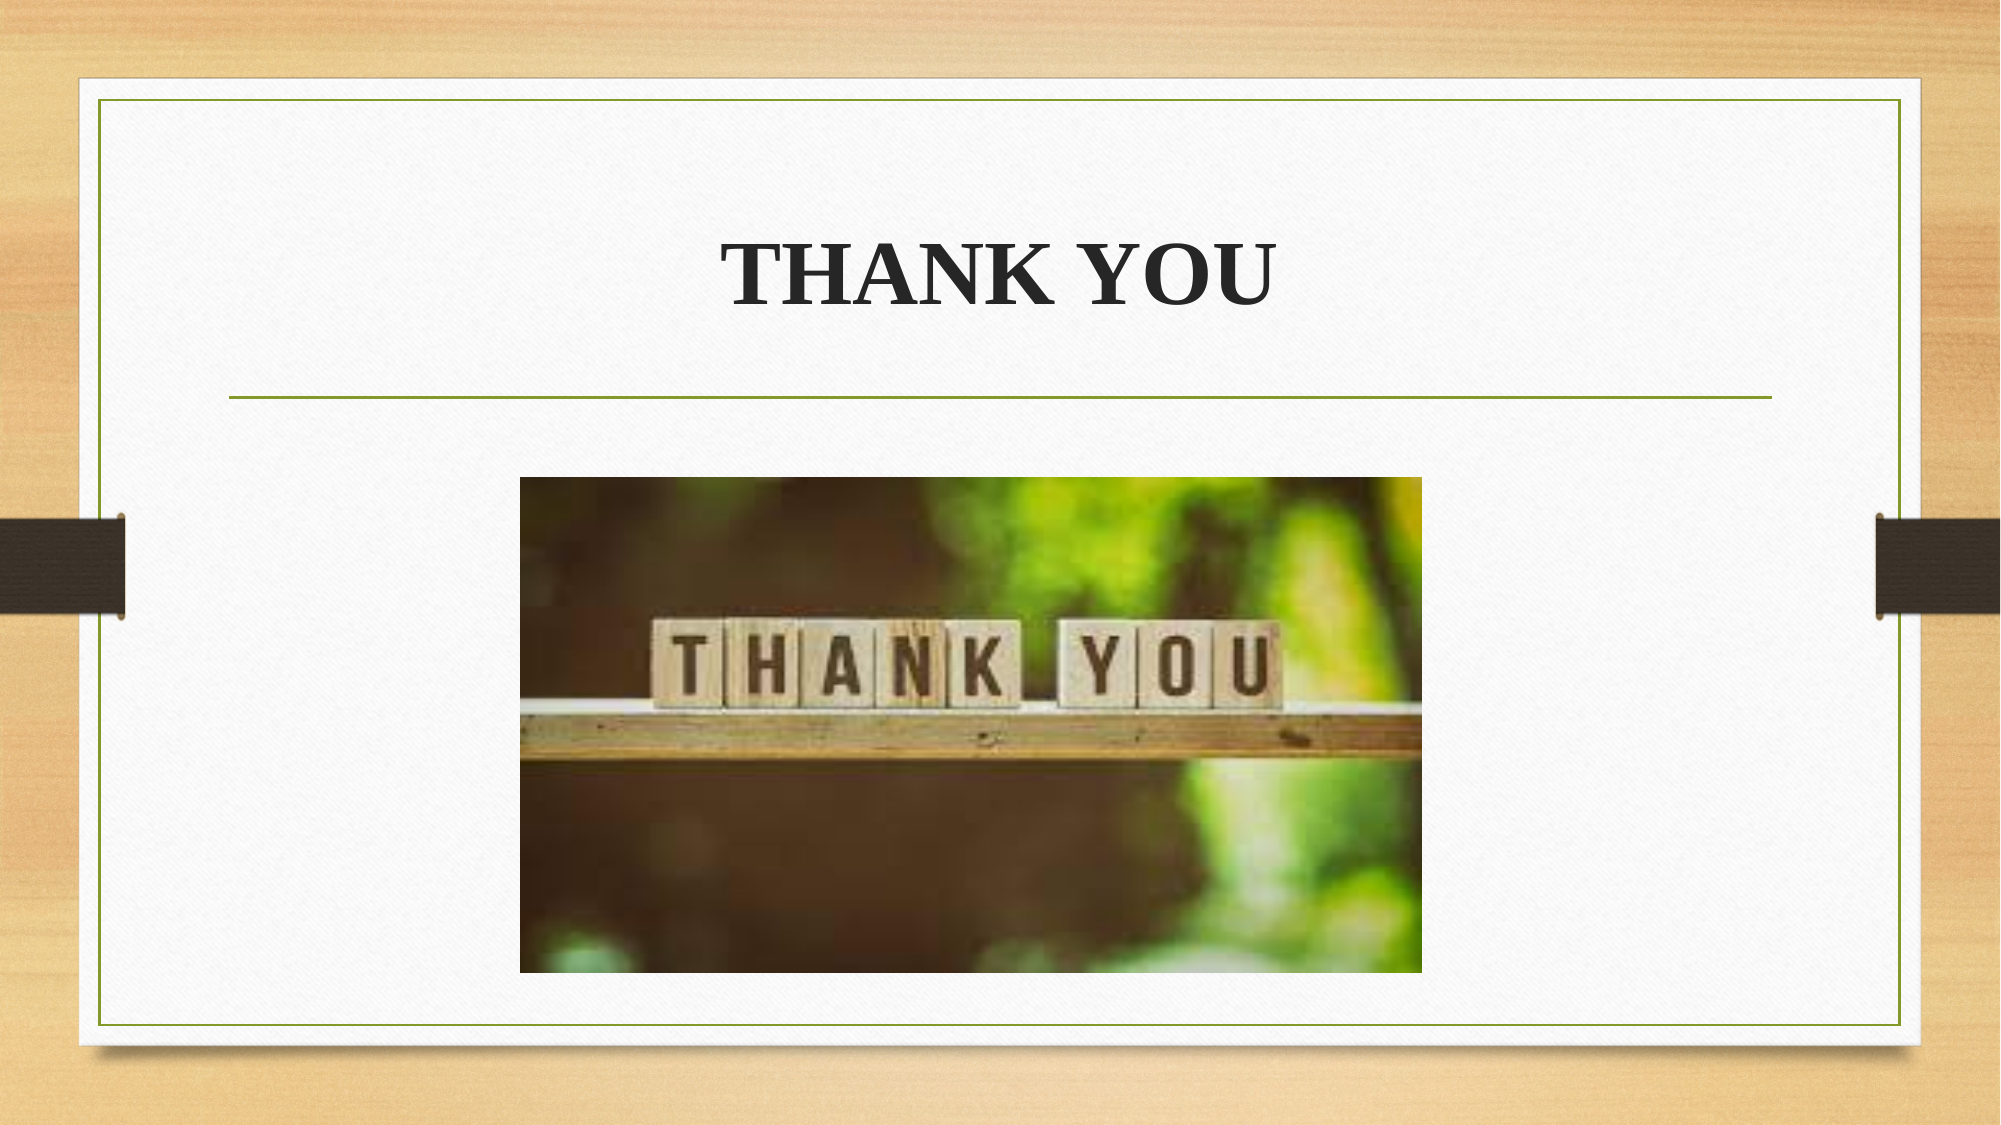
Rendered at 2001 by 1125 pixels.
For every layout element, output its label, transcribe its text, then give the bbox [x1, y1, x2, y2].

title THANK YOU [212, 161, 1788, 375]
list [520, 477, 1423, 973]
picture [0, 0, 2001, 1125]
